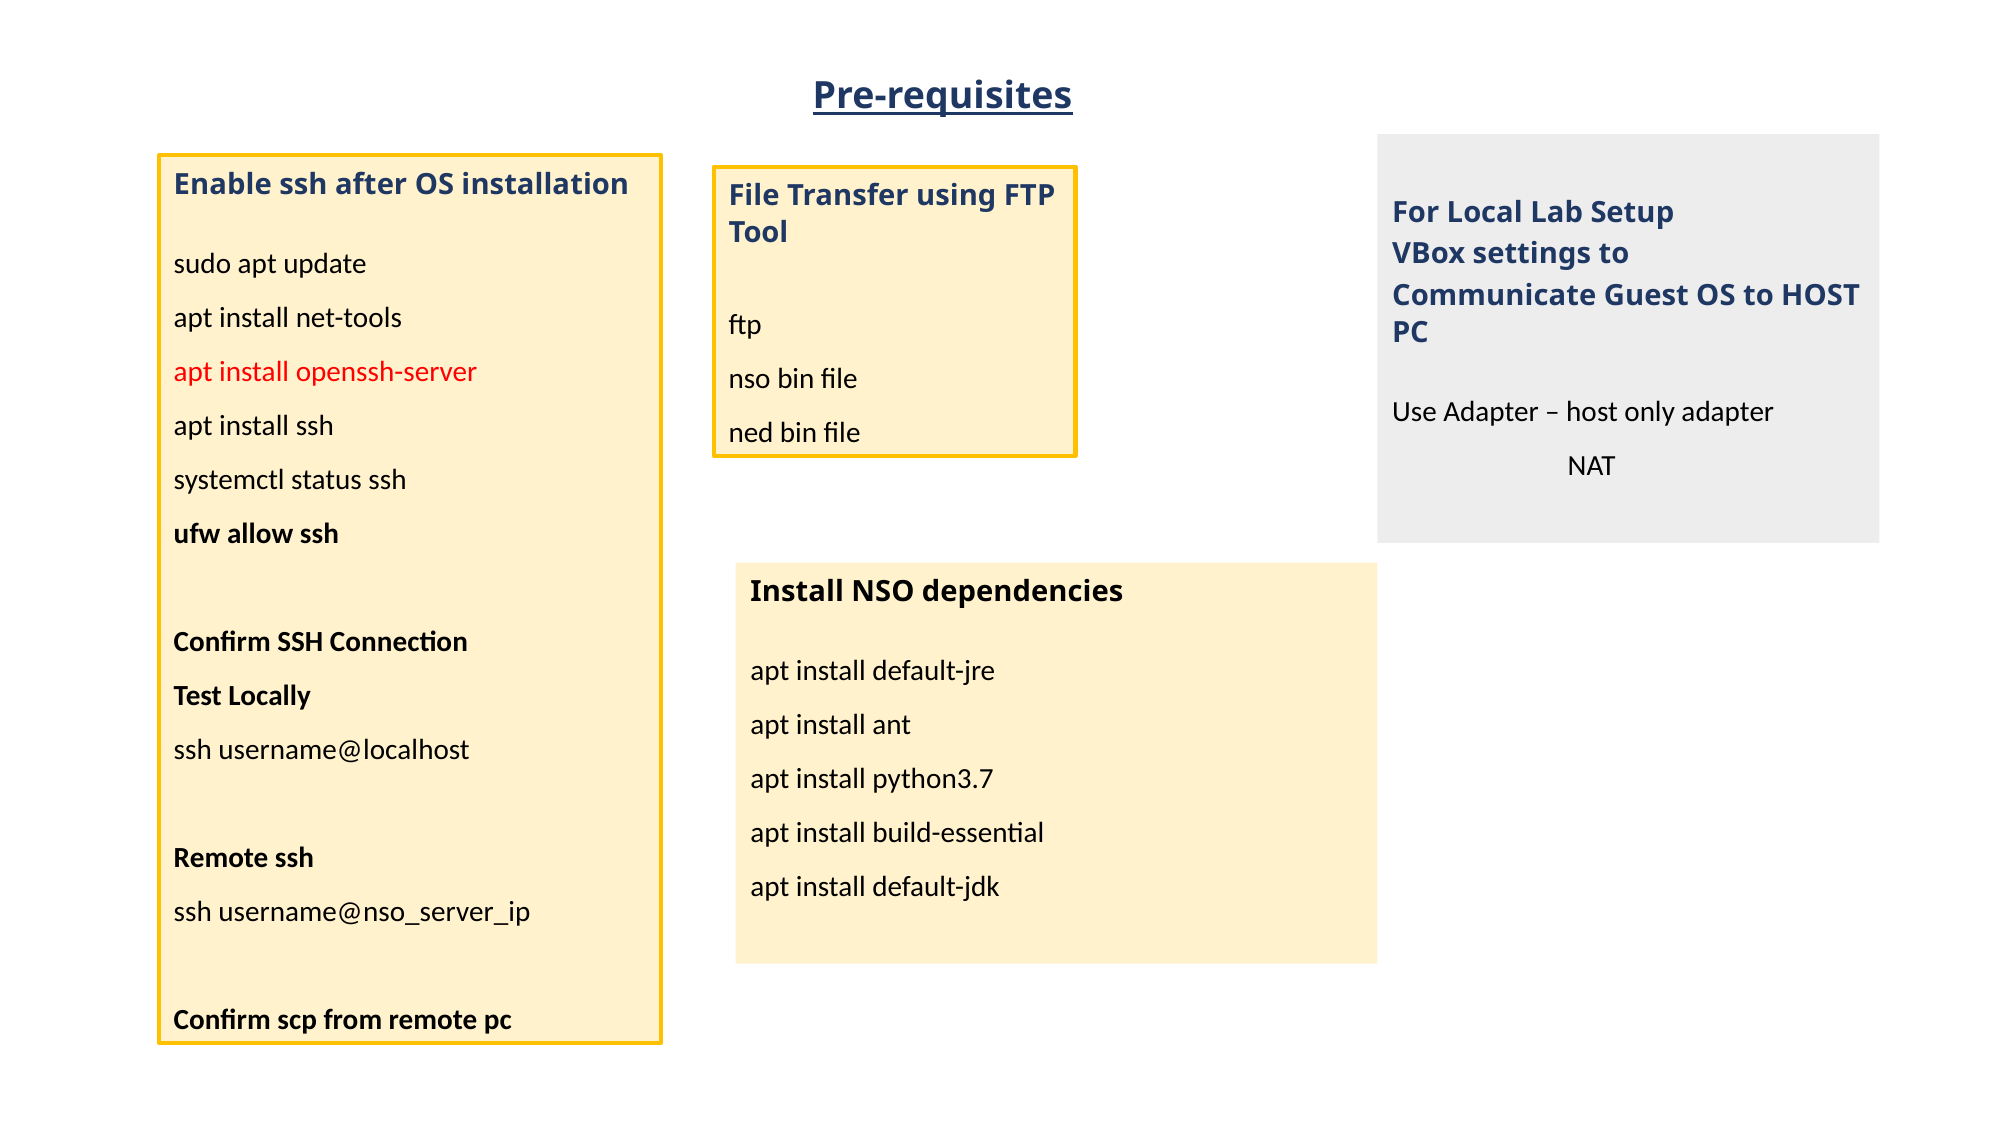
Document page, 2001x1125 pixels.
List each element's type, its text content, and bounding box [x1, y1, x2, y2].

text_box Install NSO dependencies apt install default-jre apt install ant apt install python3.7 apt install build-essential apt install default-jdk [735, 562, 1378, 964]
text_box File Transfer using FTP Tool ftp nso bin file ned bin file [712, 165, 1078, 458]
text_box Enable ssh after OS installation sudo apt update apt install net-tools apt install openssh-server apt install ssh systemctl status ssh ufw allow ssh Confirm SSH Connection Test Locally ssh username@localhost Remote ssh ssh username@nso_server_ip Confirm scp from remote pc [157, 153, 663, 1045]
text_box For Local Lab Setup VBox settings to Communicate Guest OS to HOST PC Use Adapter – host only adapter NAT [1377, 134, 1880, 543]
text_box Pre-requisites [798, 64, 1337, 169]
